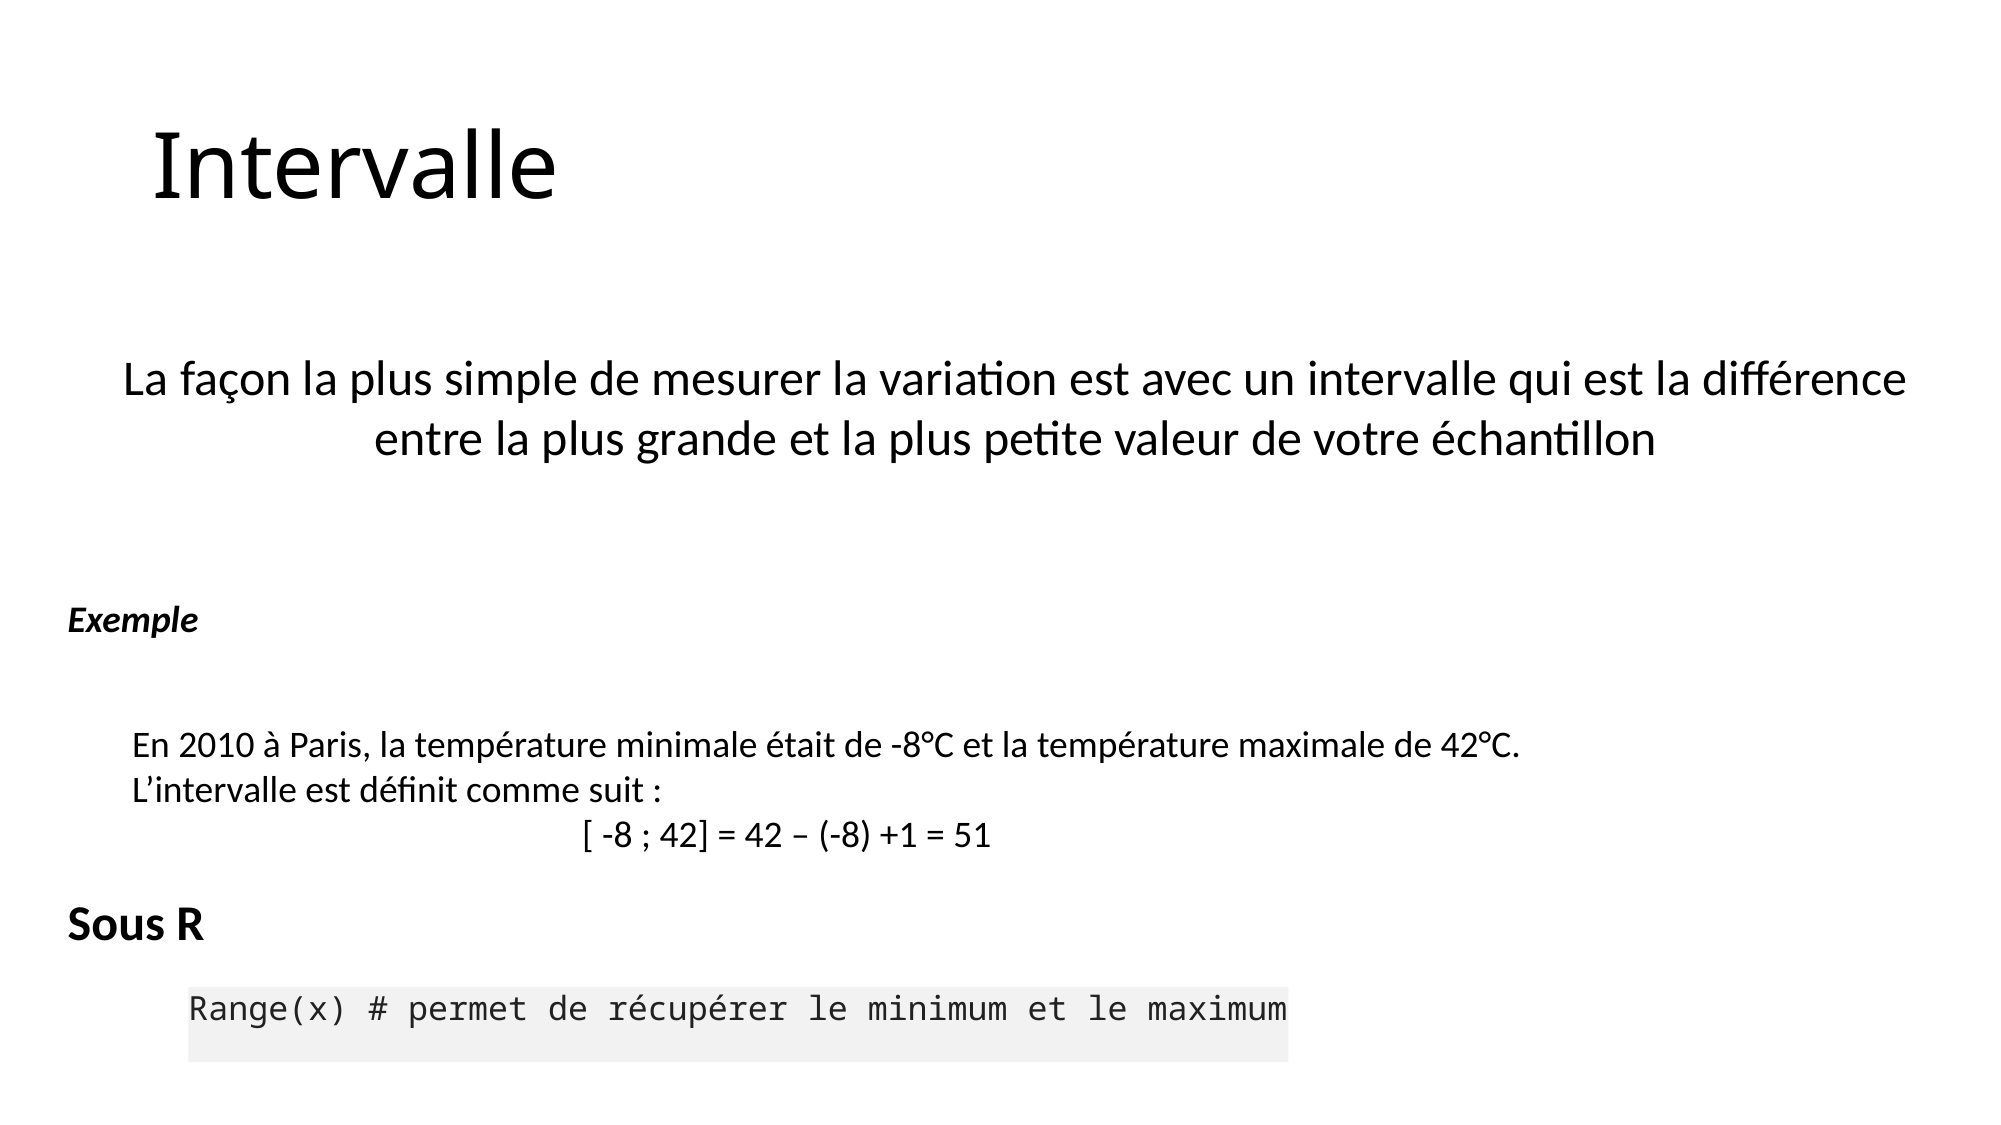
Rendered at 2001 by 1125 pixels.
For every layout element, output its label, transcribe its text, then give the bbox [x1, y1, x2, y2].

text_box Sous R [52, 883, 434, 958]
text_box Exemple [52, 587, 473, 648]
text_box En 2010 à Paris, la température minimale était de -8°C et la température maximale de 42°C. L’intervalle est définit comme suit : [ -8 ; 42] = 42 – (-8) +1 = 51 [117, 712, 1572, 863]
text_box Range(x) # permet de récupérer le minimum et le maximum [188, 987, 1289, 1063]
title Intervalle [137, 59, 1863, 278]
text_box La façon la plus simple de mesurer la variation est avec un intervalle qui est la différence entre la plus grande et la plus petite valeur de votre échantillon [89, 337, 1944, 473]
